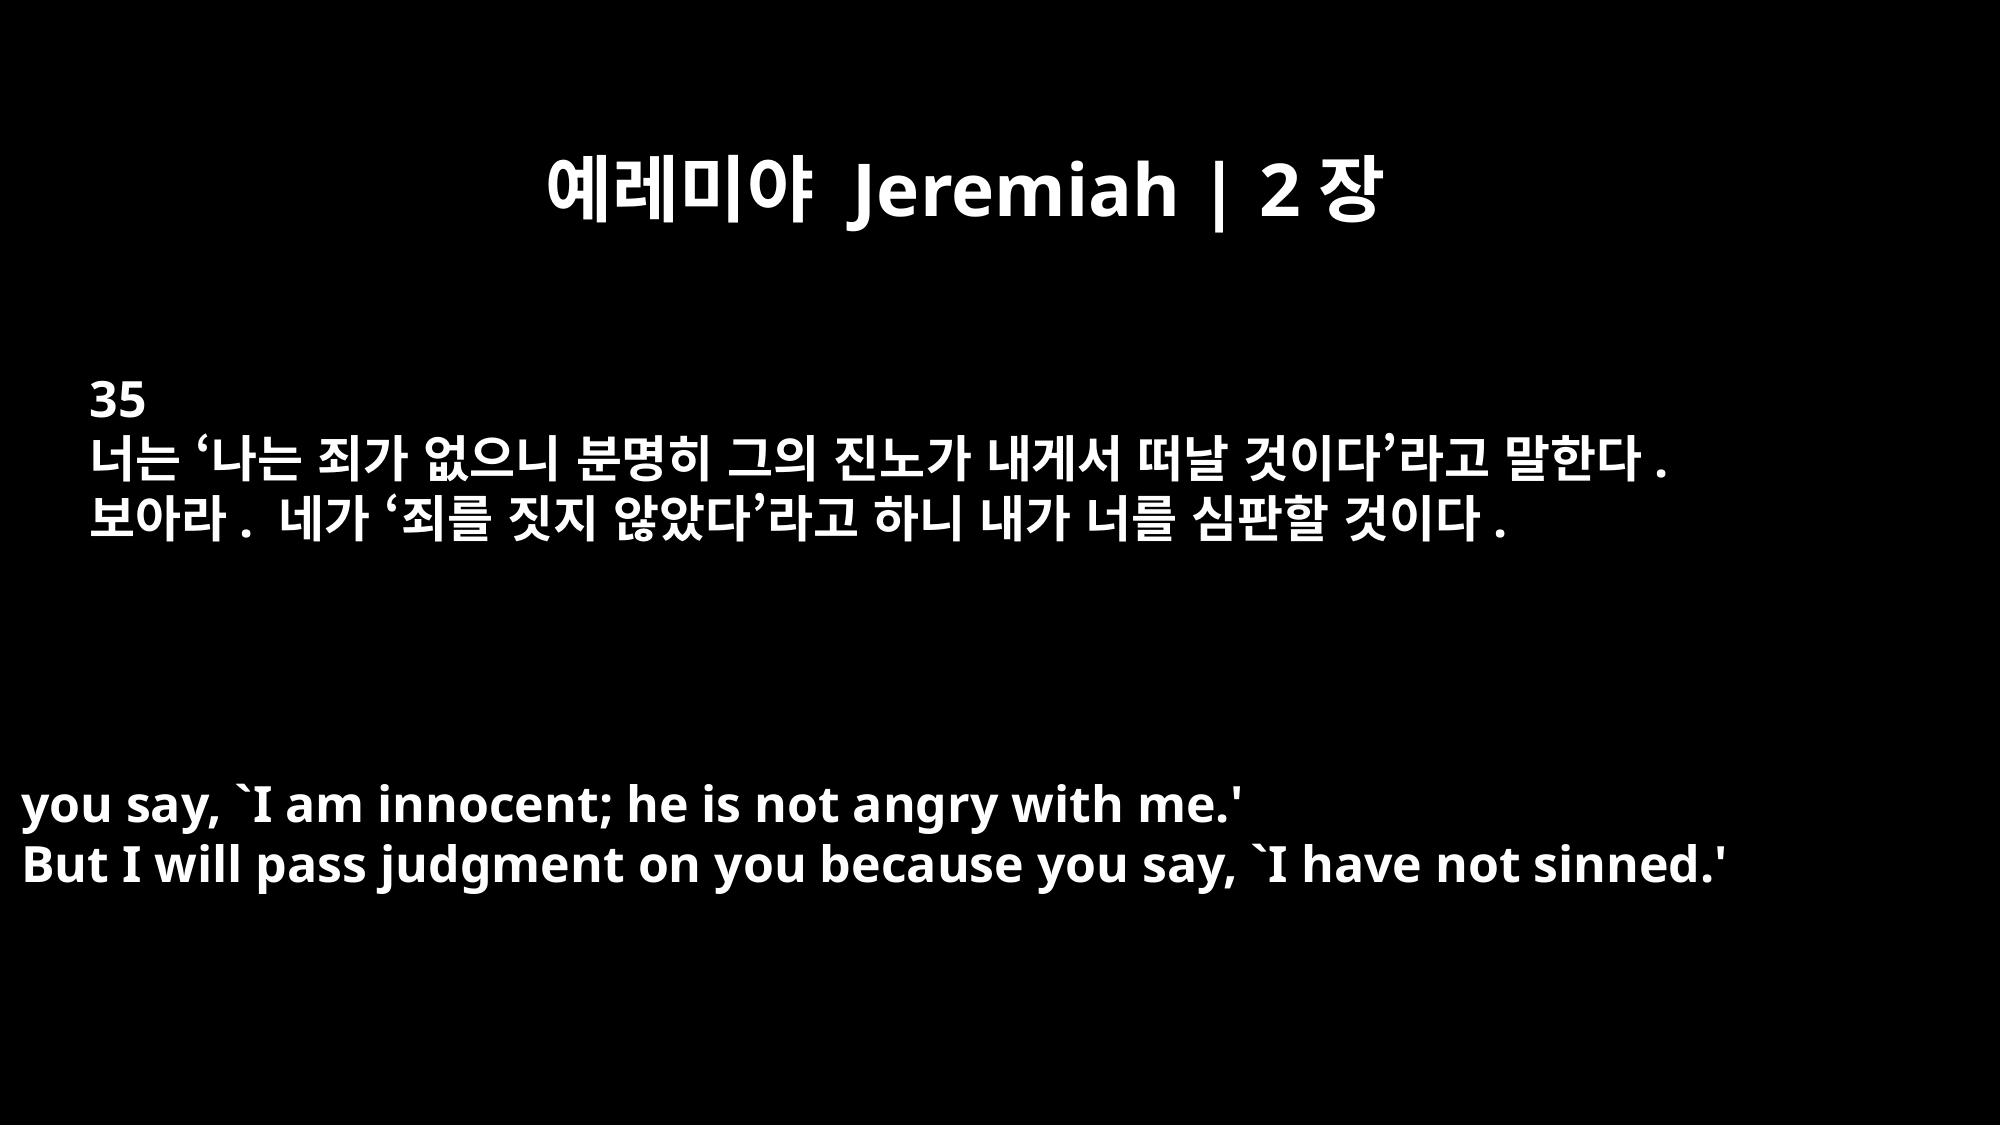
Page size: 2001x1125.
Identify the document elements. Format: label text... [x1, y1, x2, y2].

text_box you say, `I am innocent; he is not angry with me.' But I will pass judgment on you because you say, `I have not sinned.' [6, 764, 1744, 900]
text_box 예레미야 Jeremiah | 2장 [530, 136, 1401, 239]
text_box 35 너는 ‘나는 죄가 없으니 분명히 그의 진노가 내게서 떠날 것이다’라고 말한다. 보아라. 네가 ‘죄를 짓지 않았다’라고 하니 내가 너를 심판할 것이다. [75, 359, 1684, 555]
